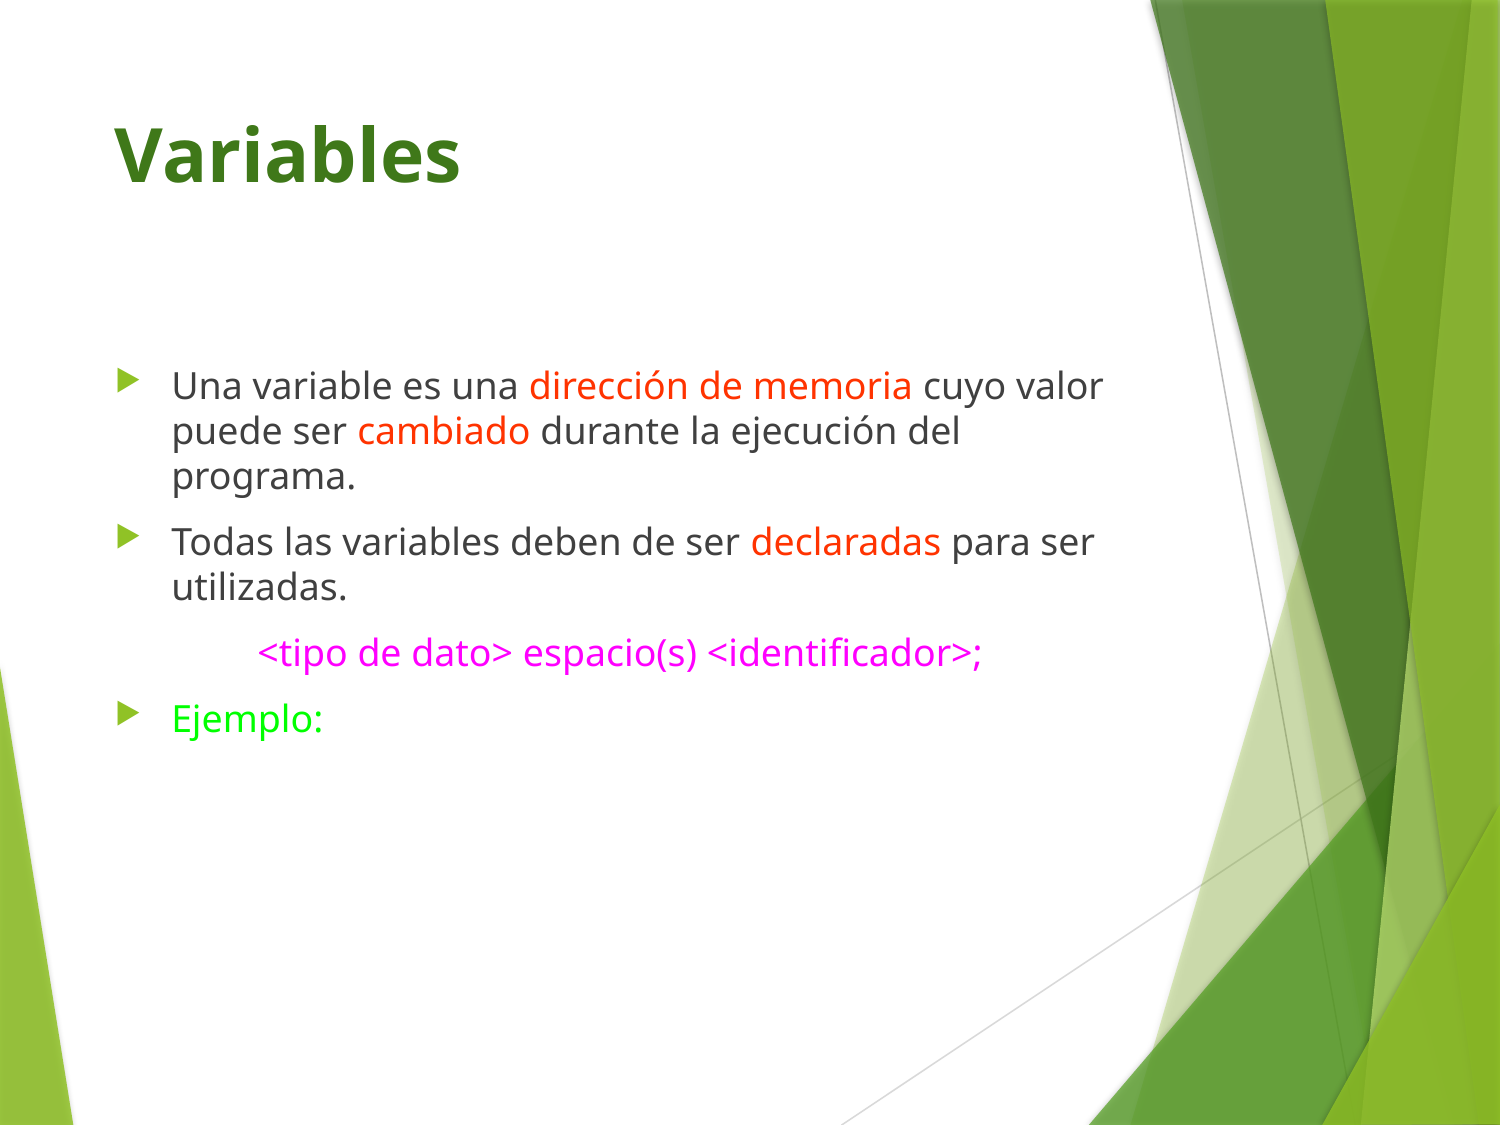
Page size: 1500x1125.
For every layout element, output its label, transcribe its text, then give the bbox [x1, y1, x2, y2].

list Una variable es una dirección de memoria cuyo valor puede ser cambiado durante la ejecución del programa. Todas las variables deben de ser declaradas para ser utilizadas. <tipo de dato> espacio(s) <identificador>; Ejemplo: [99, 354, 1142, 992]
title Variables [99, 99, 1142, 317]
